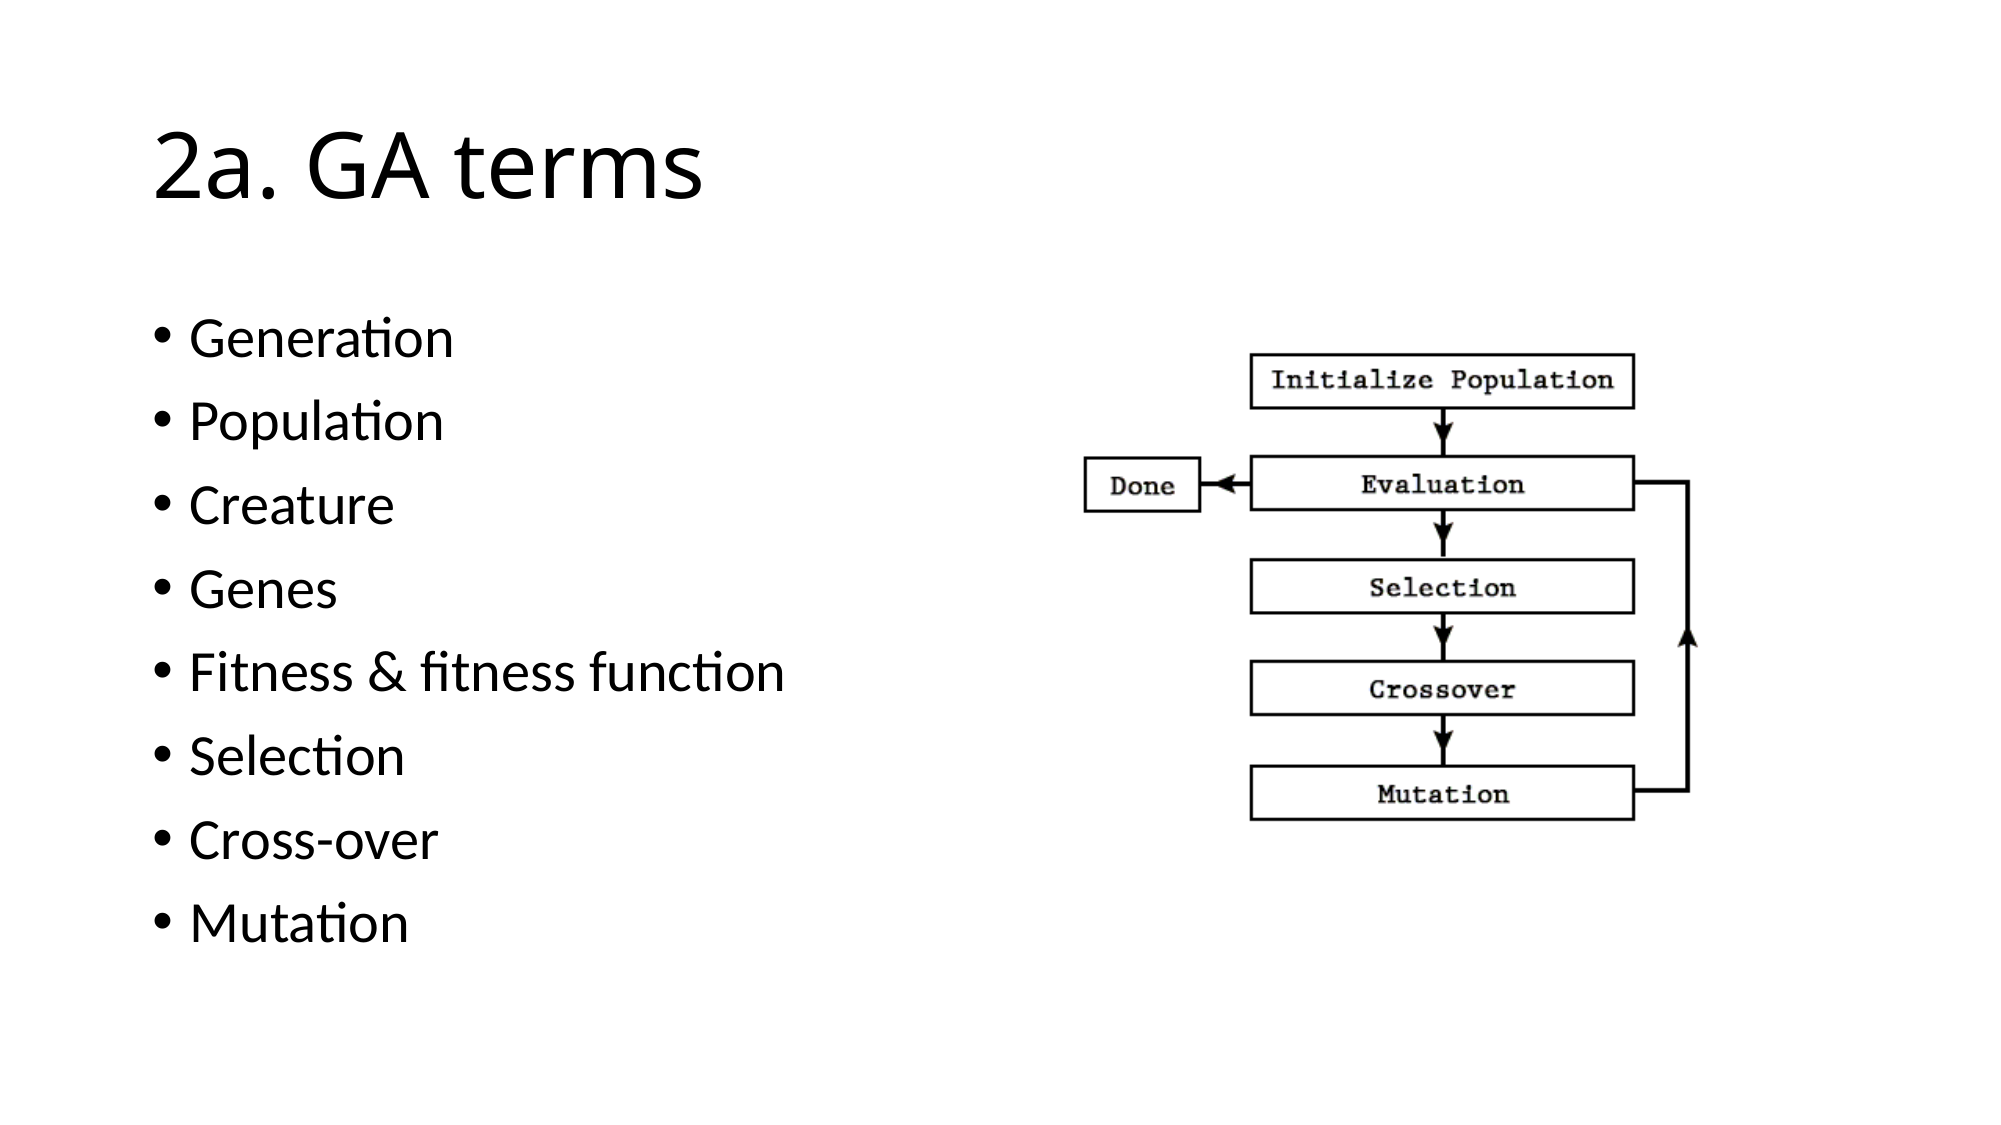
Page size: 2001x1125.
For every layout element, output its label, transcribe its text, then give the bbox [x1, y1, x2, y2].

picture [1059, 324, 1814, 867]
title 2a. GA terms [137, 59, 1863, 278]
list Generation Population Creature Genes Fitness & fitness function Selection Cross-over Mutation [137, 299, 1863, 1014]
